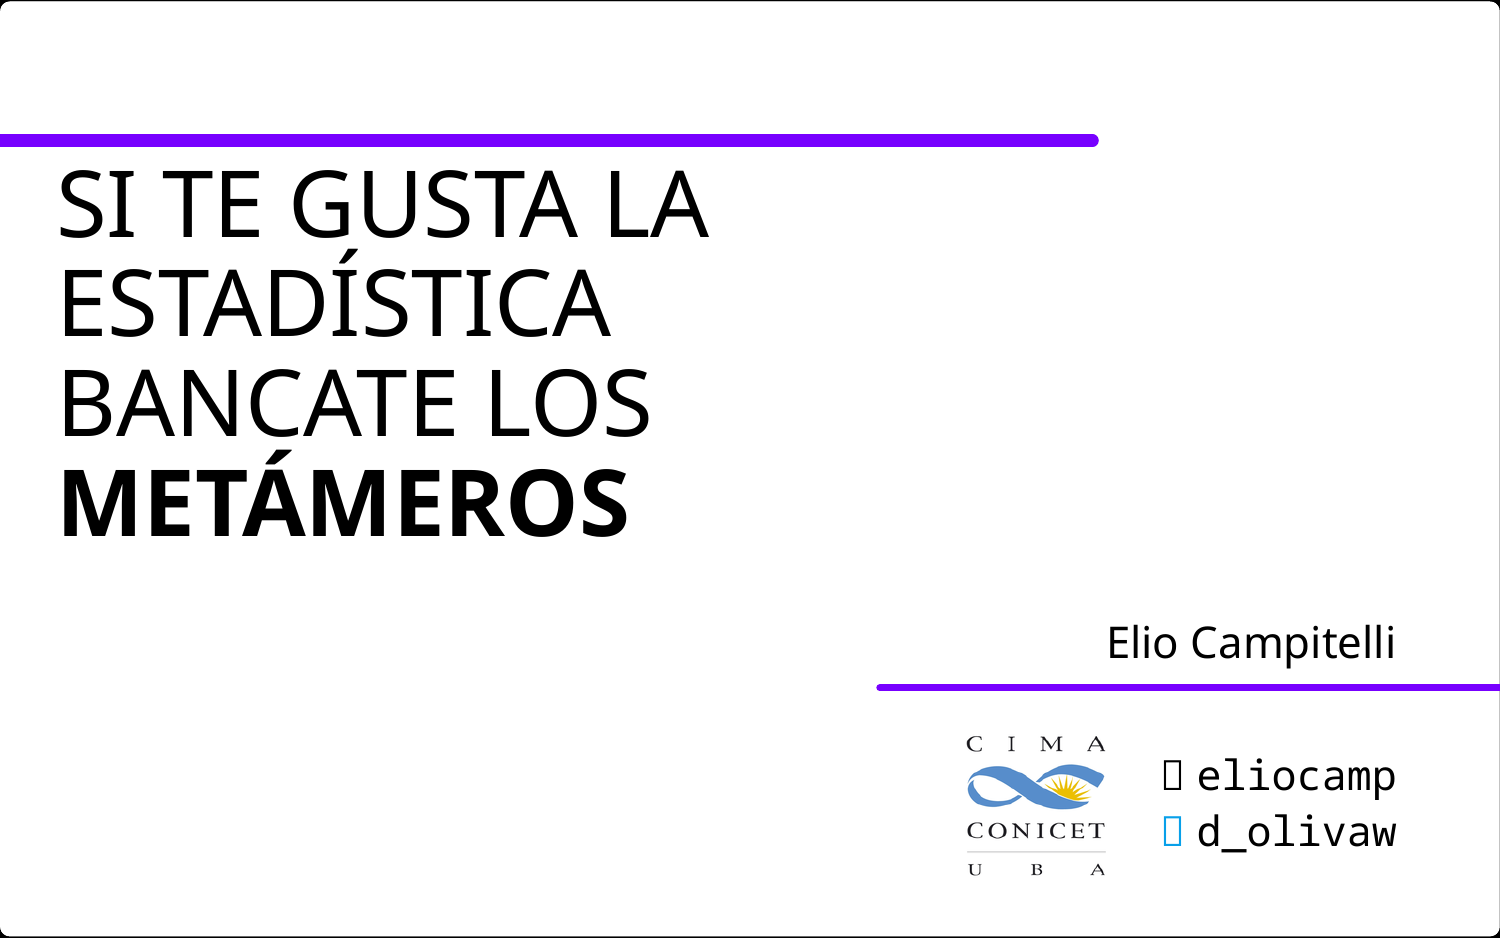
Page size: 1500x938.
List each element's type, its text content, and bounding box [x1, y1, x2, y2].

list Elio Campitelli [950, 613, 1412, 688]
text_box  eliocamp  d_olivaw [1119, 741, 1412, 884]
picture [950, 725, 1119, 885]
title Si te gusta la estadística bancate los metámeros [41, 149, 1252, 259]
